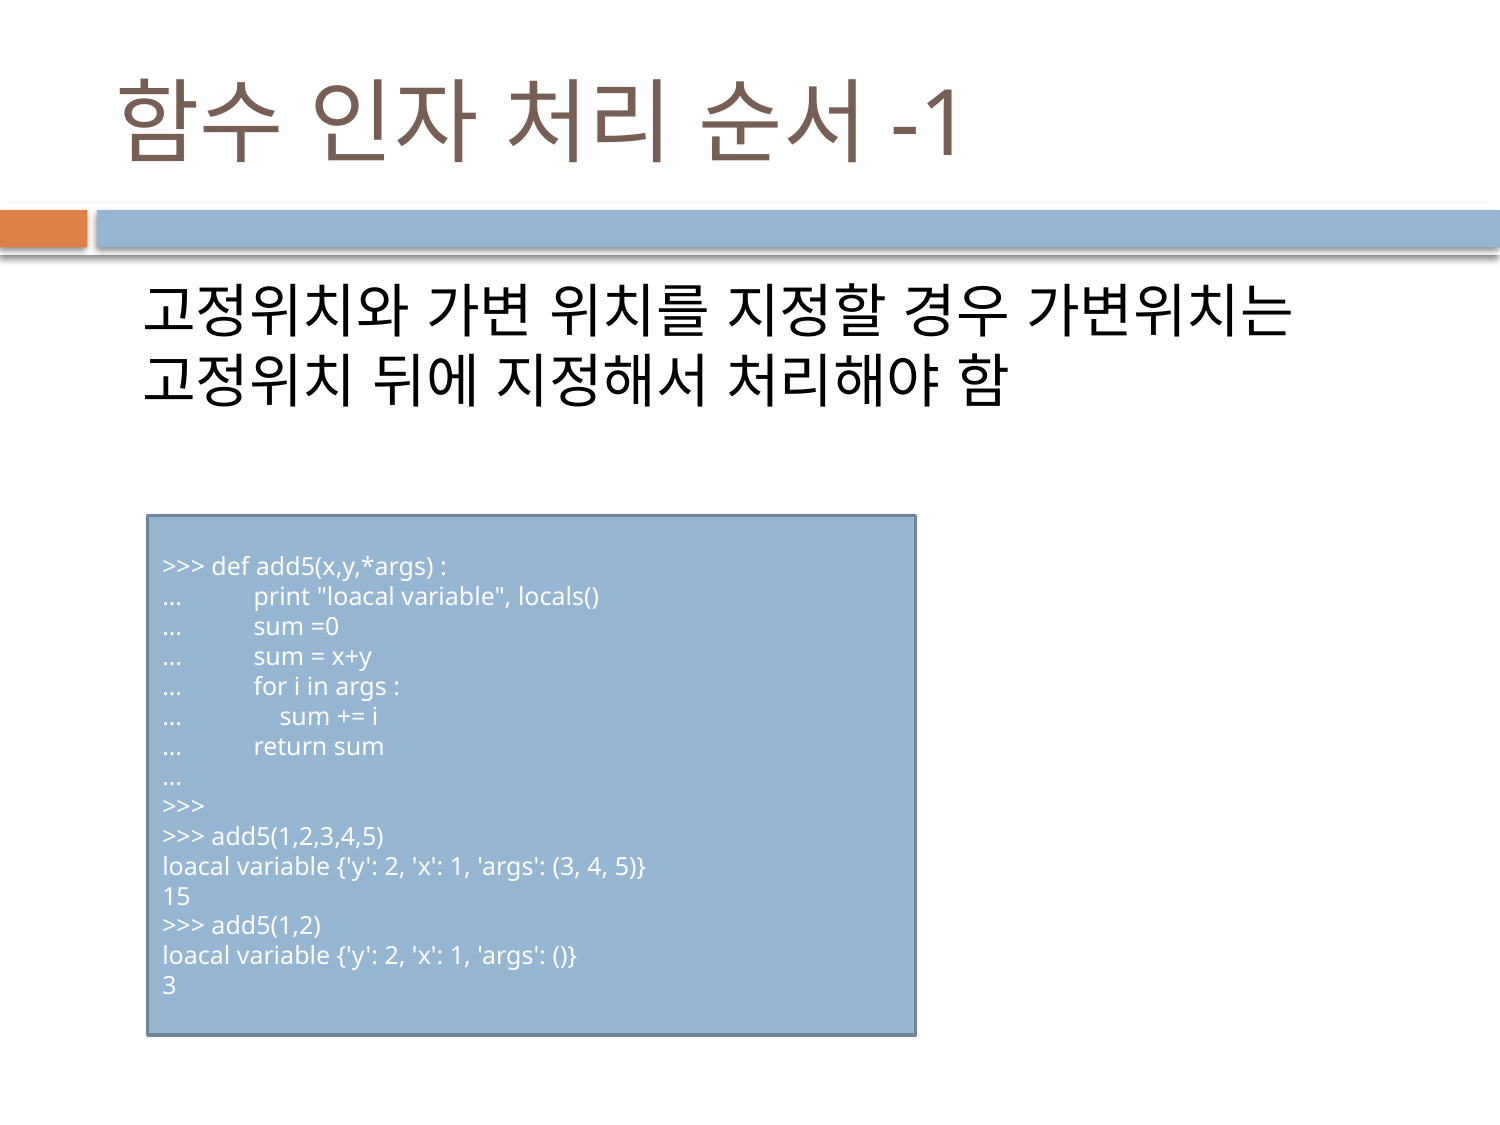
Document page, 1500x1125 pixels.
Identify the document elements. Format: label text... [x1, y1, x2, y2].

text_box >>> def add5(x,y,*args) : … print "loacal variable", locals() … sum =0 … sum = x+y … for i in args : … sum += i … return sum … >>> >>> add5(1,2,3,4,5) loacal variable {'y': 2, 'x': 1, 'args': (3, 4, 5)} 15 >>> add5(1,2) loacal variable {'y': 2, 'x': 1, 'args': ()} 3 [146, 514, 917, 1037]
list 고정위치와 가변 위치를 지정할 경우 가변위치는 고정위치 뒤에 지정해서 처리해야 함 [75, 267, 1425, 480]
title 함수 인자 처리 순서-1 [100, 37, 1438, 200]
